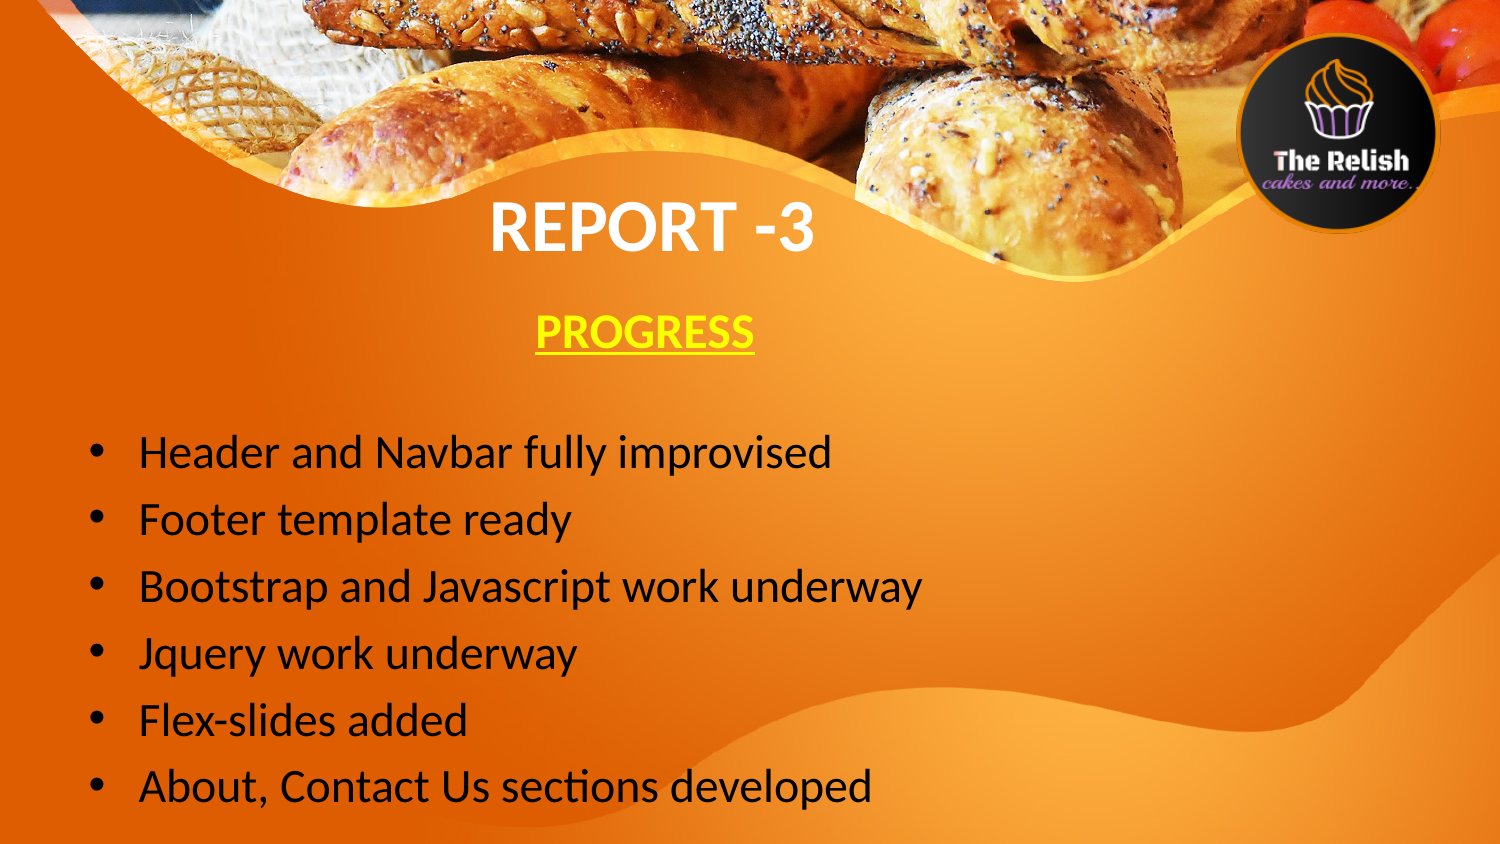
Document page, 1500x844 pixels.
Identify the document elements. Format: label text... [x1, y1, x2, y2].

text_box PROGRESS [520, 291, 770, 367]
list Header and Navbar fully improvised Footer template ready Bootstrap and Javascript work underway Jquery work underway Flex-slides added About, Contact Us sections developed [73, 346, 1427, 823]
title REPORT -3 [474, 171, 1076, 272]
picture [0, 0, 1500, 844]
